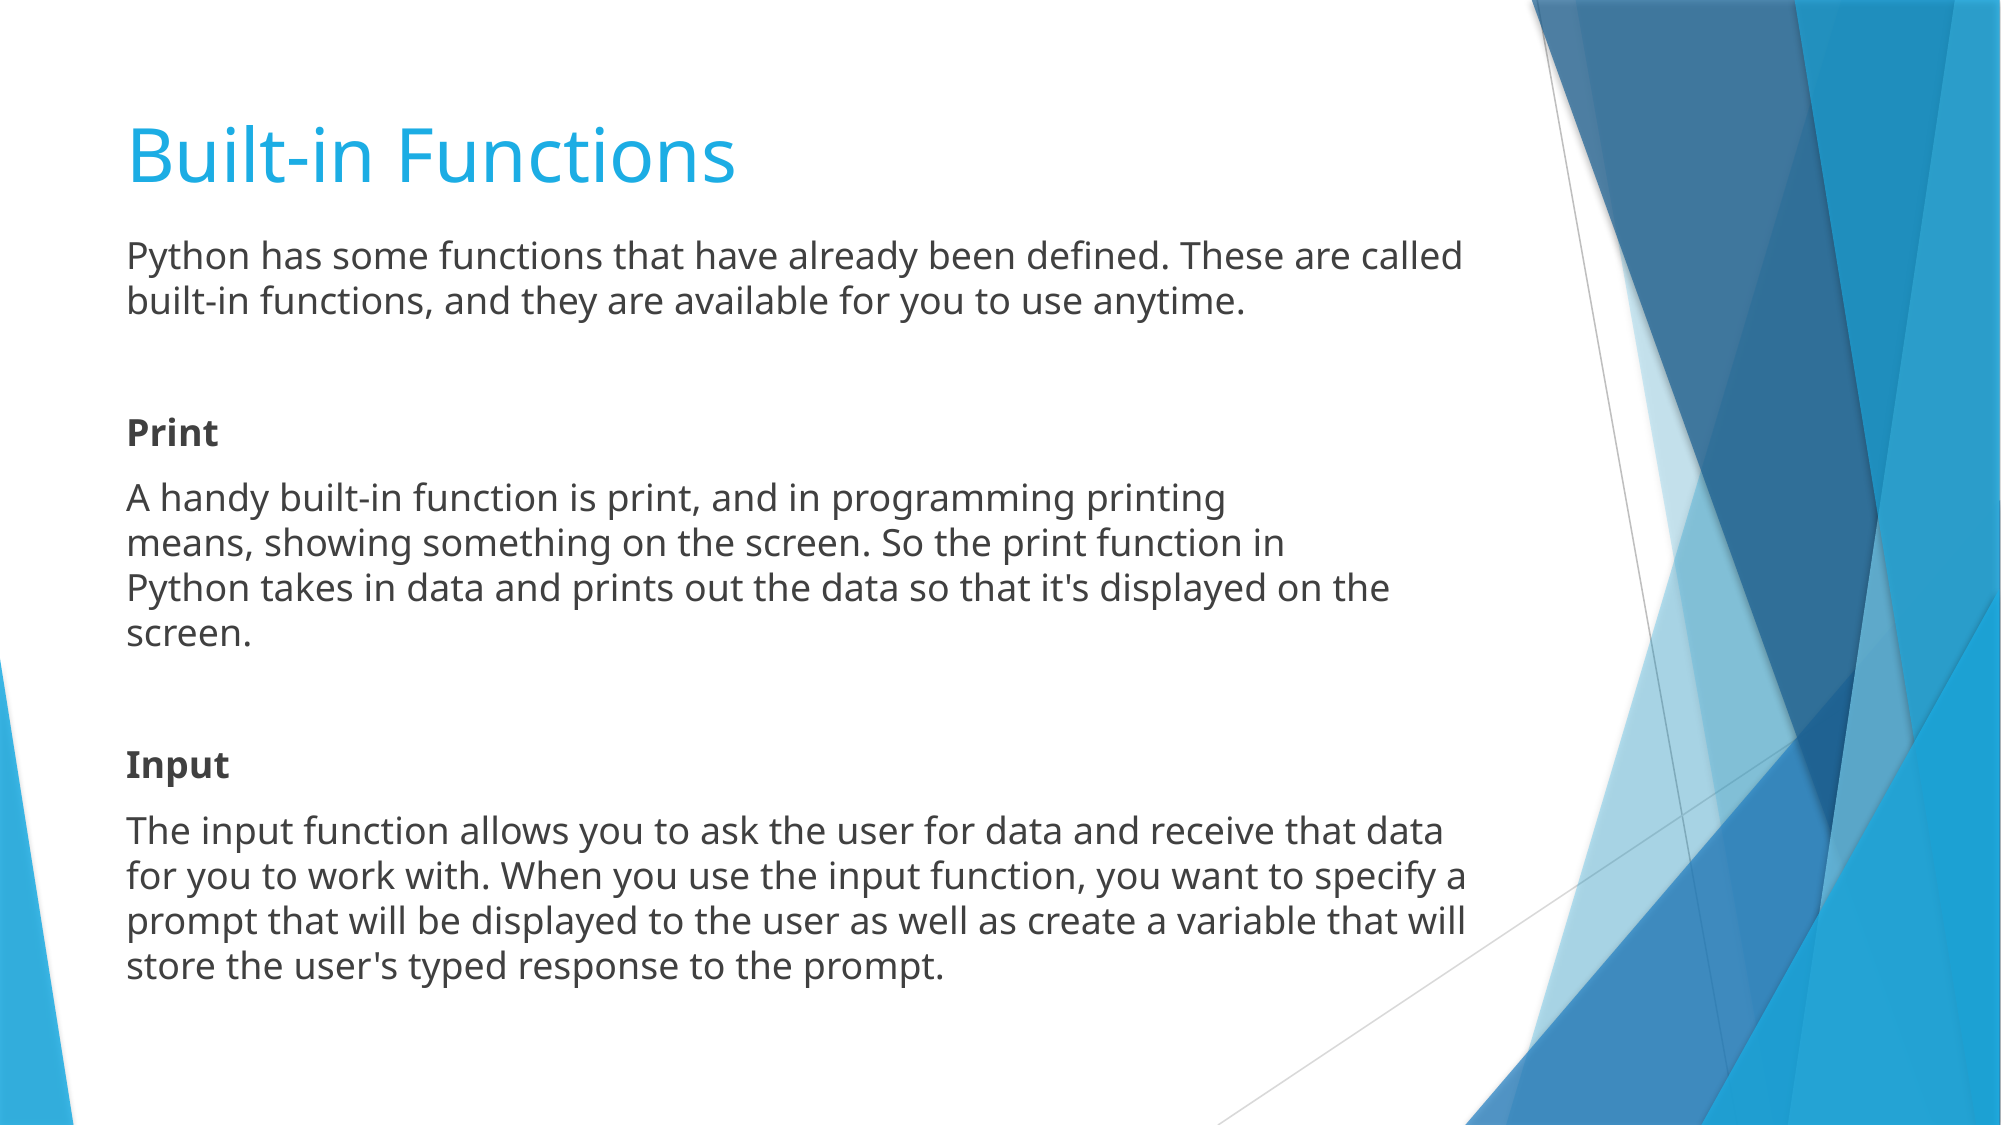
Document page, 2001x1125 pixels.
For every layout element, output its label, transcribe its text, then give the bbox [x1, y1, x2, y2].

title Built-in Functions [111, 99, 1522, 224]
list Python has some functions that have already been defined. These are called built-in functions, and they are available for you to use anytime. Print A handy built-in function is print, and in programming printing means, showing something on the screen. So the print function in Python takes in data and prints out the data so that it's displayed on the screen. Input The input function allows you to ask the user for data and receive that data for you to work with. When you use the input function, you want to specify a prompt that will be displayed to the user as well as create a variable that will store the user's typed response to the prompt. [111, 224, 1522, 1015]
